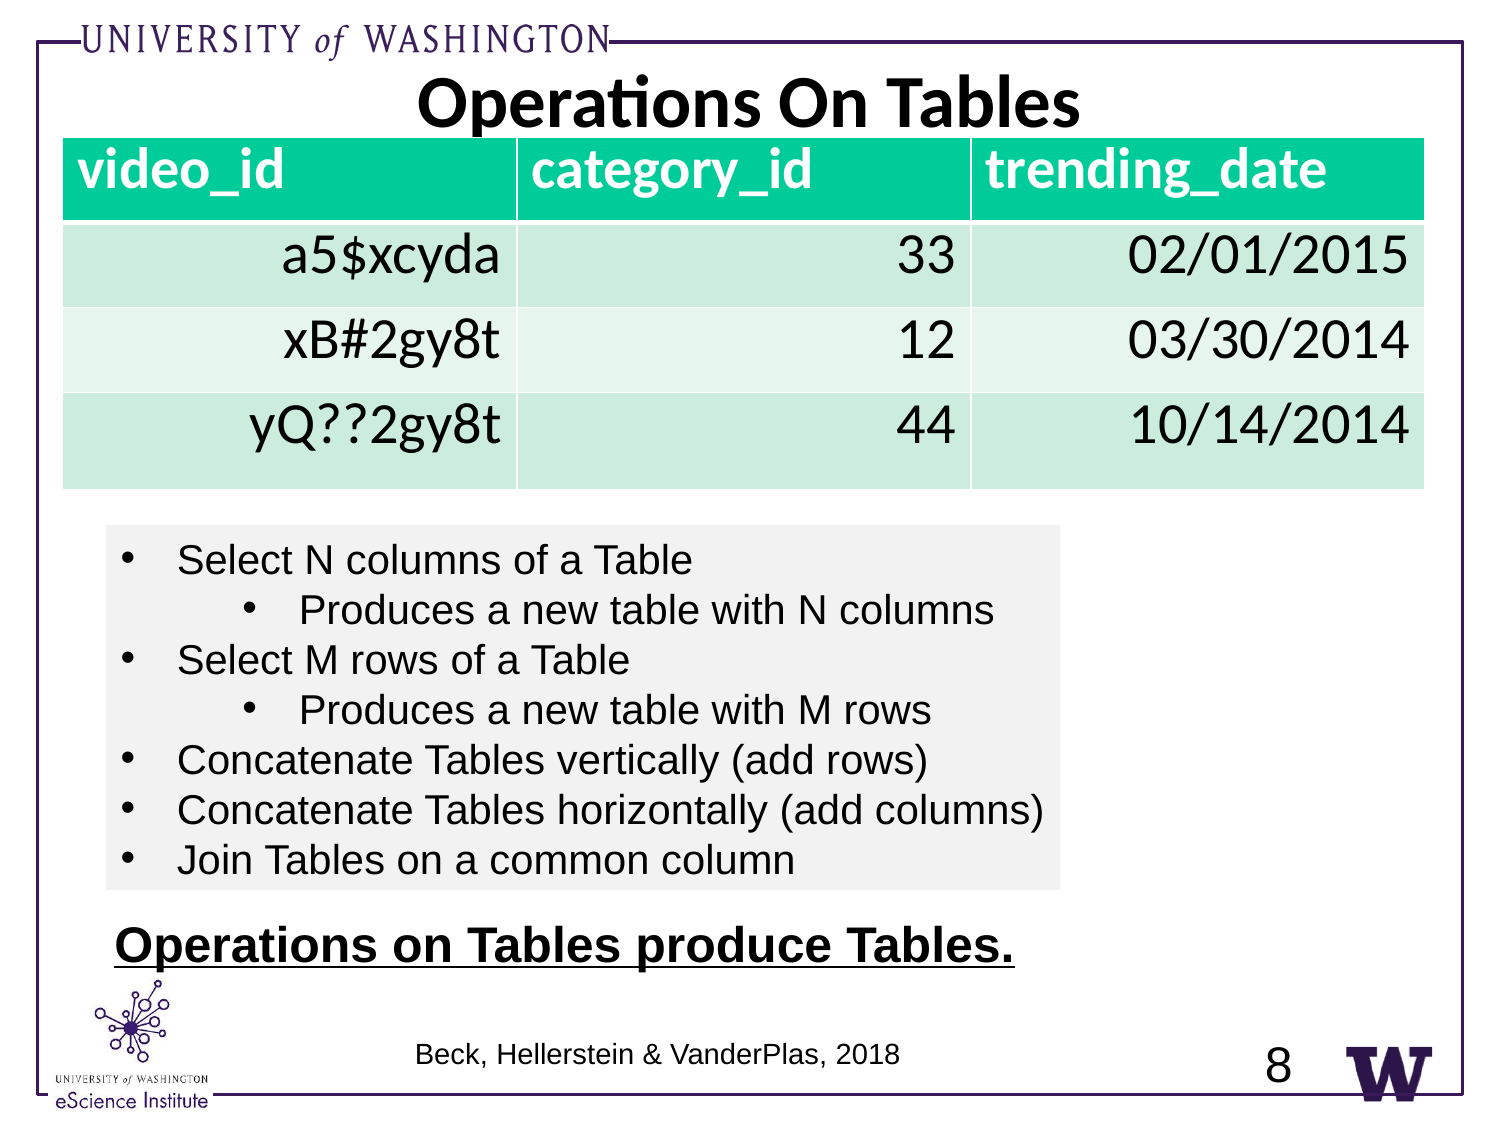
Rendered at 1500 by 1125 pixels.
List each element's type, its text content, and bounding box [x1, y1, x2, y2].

table_cell 44 [518, 393, 970, 489]
table_cell xB#2gy8t [63, 308, 516, 392]
picture [81, 24, 609, 45]
footer Beck, Hellerstein & VanderPlas, 2018 [399, 1027, 988, 1088]
table_cell 12 [518, 308, 970, 392]
table_cell 02/01/2015 [972, 225, 1424, 307]
picture [1339, 1096, 1438, 1107]
table_cell 10/14/2014 [972, 393, 1424, 489]
table_header video_id [63, 138, 516, 220]
text_box Operations on Tables produce Tables. [99, 905, 1031, 980]
table_cell a5$xcyda [63, 225, 516, 307]
table_header category_id [518, 138, 970, 220]
table_cell yQ??2gy8t [63, 393, 516, 489]
text_box Select N columns of a Table Produces a new table with N columns Select M rows of a Table Produces a new table with M rows Concatenate Tables vertically (add rows) Concatenate Tables horizontally (add columns) Join Tables on a common column [105, 525, 1061, 890]
picture [48, 978, 213, 1113]
title Operations On Tables [75, 45, 1425, 137]
table_header trending_date [972, 138, 1424, 220]
picture [1339, 1041, 1438, 1093]
slide_number 8 [1250, 1025, 1338, 1085]
table_cell 03/30/2014 [972, 308, 1424, 392]
table_cell 33 [518, 225, 970, 307]
